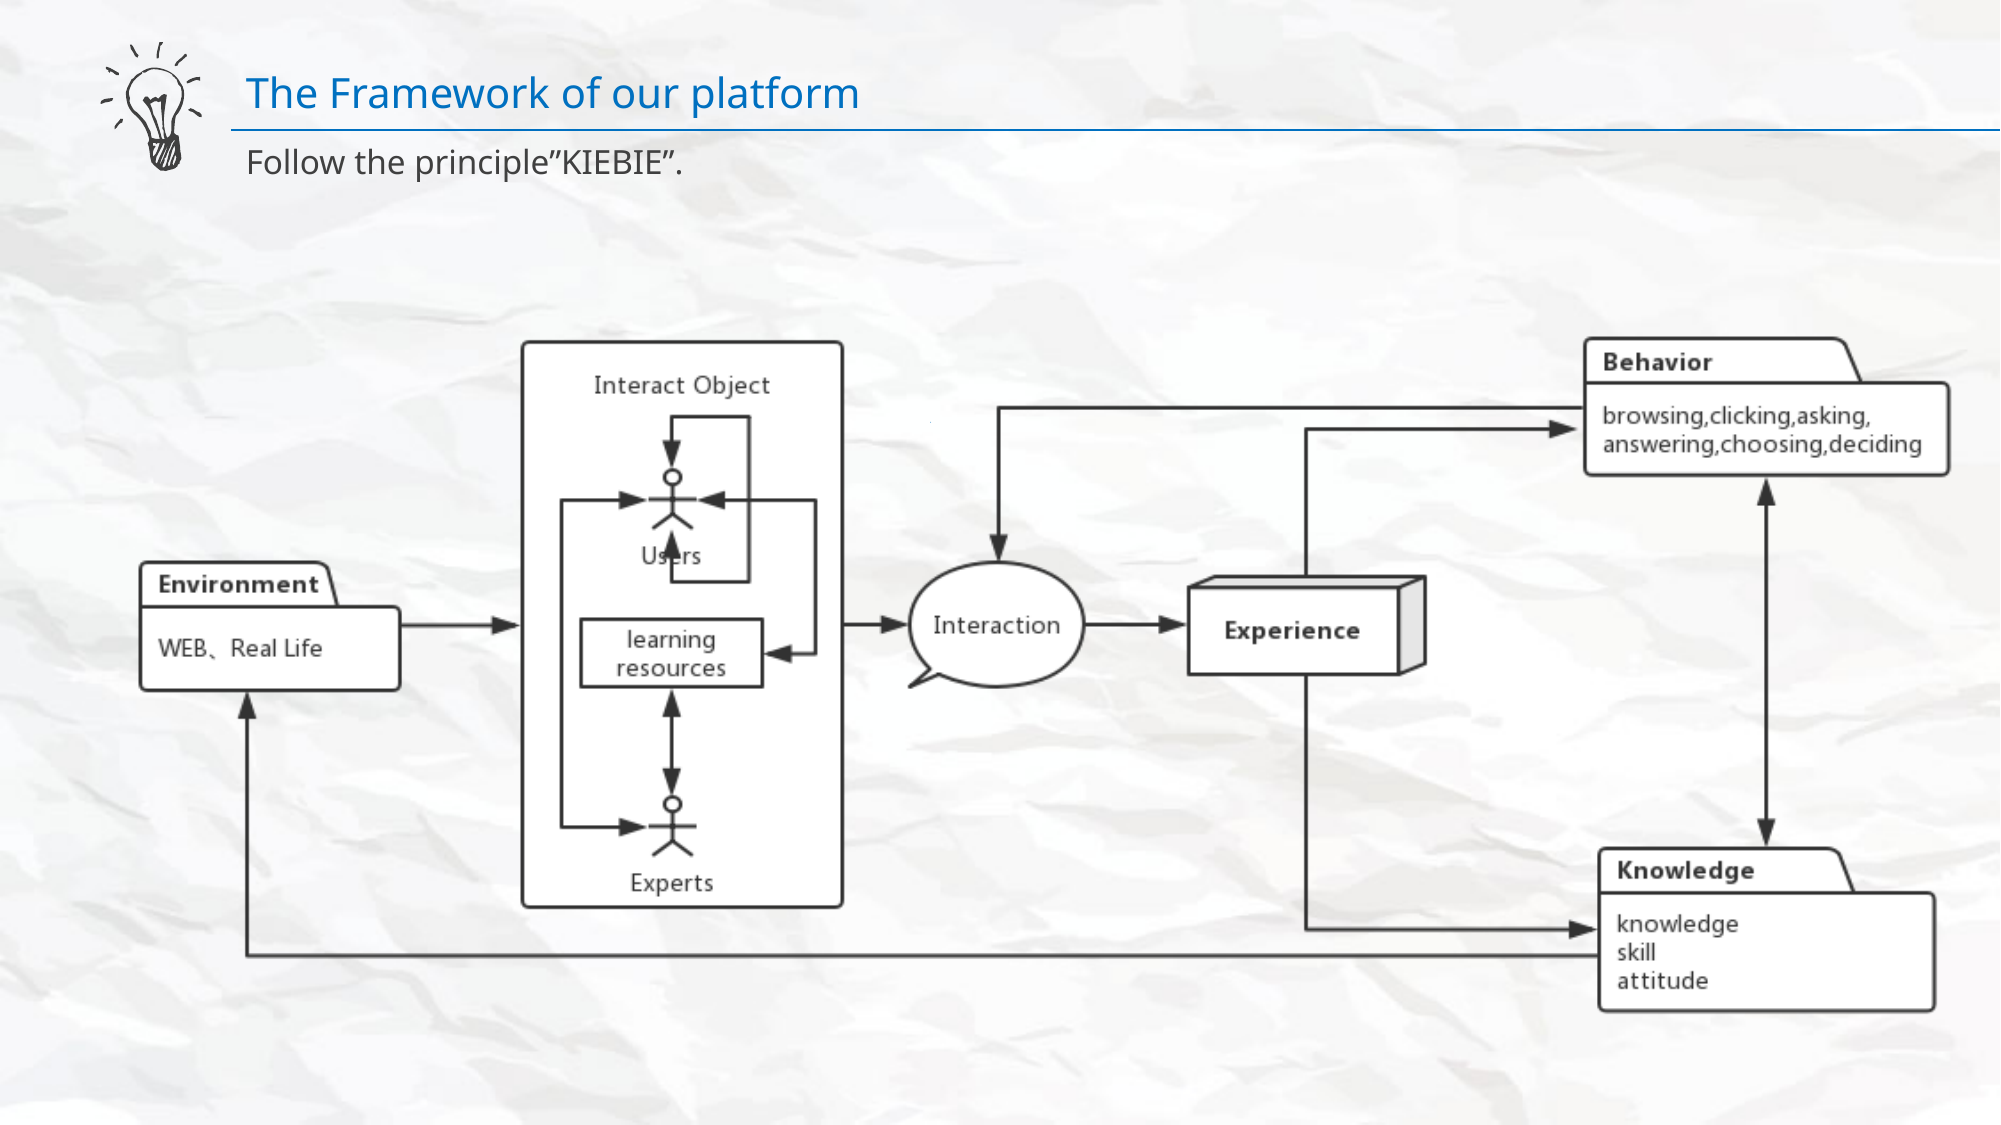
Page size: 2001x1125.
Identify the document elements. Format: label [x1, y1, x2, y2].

text_box [100, 41, 203, 172]
picture [0, 0, 2000, 1125]
